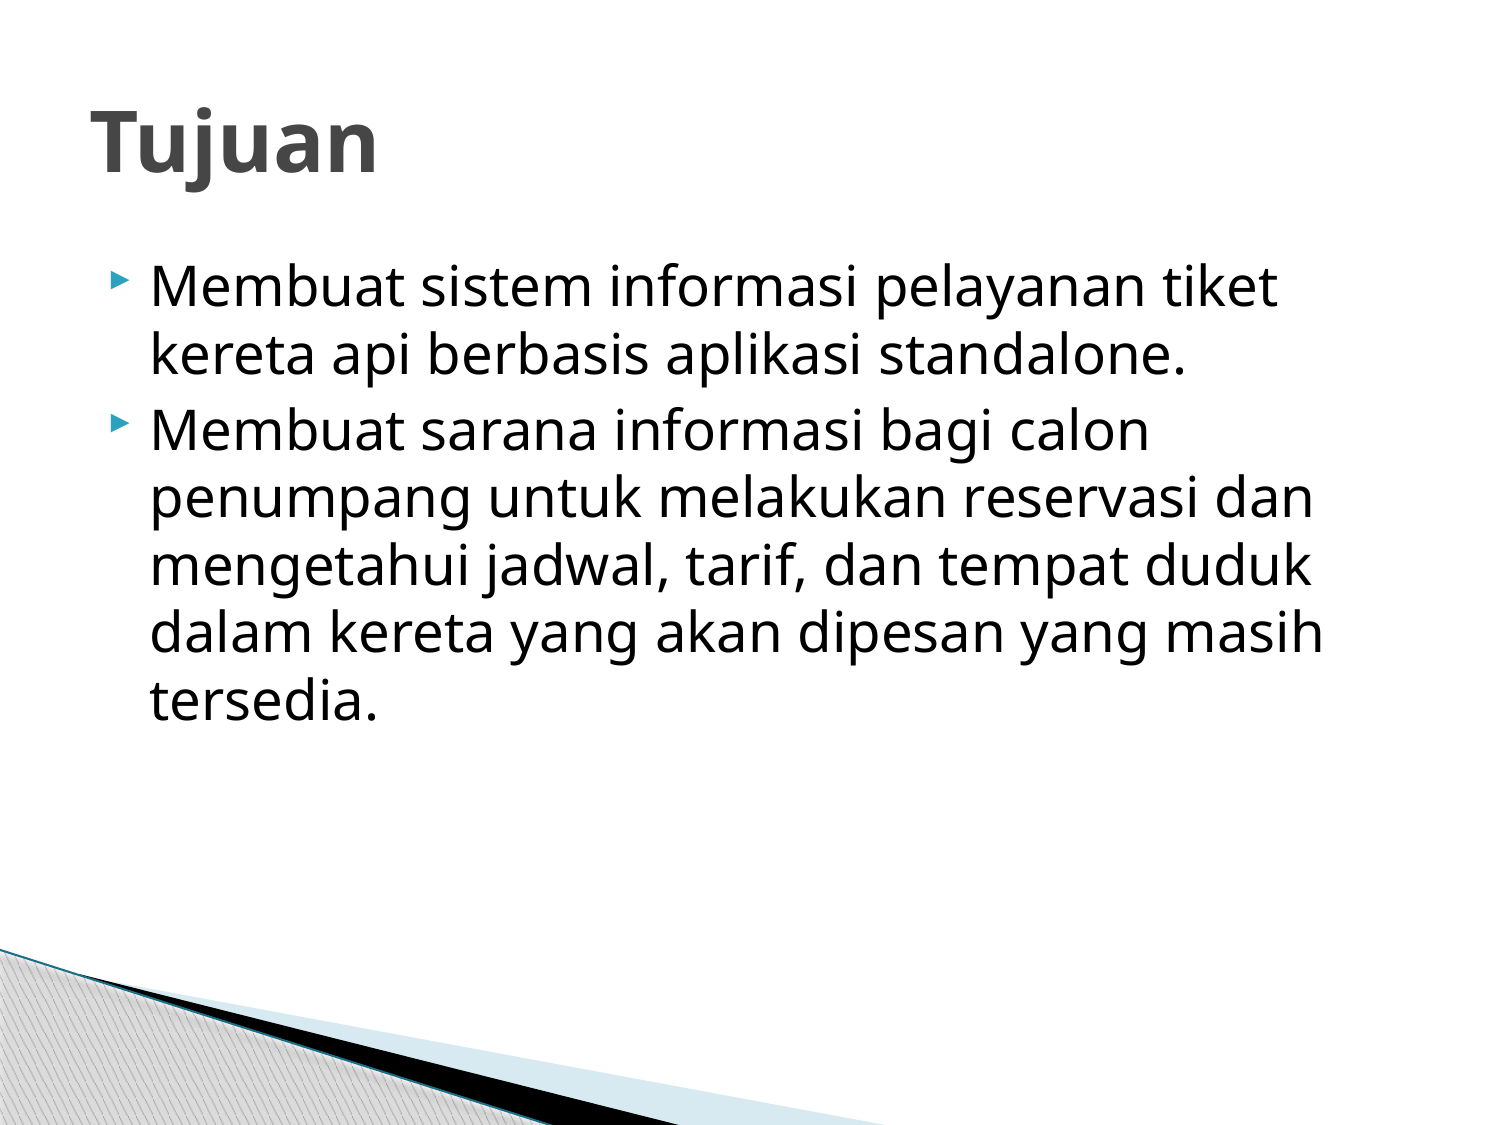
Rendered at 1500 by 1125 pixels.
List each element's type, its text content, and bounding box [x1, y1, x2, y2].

title Tujuan [75, 45, 1425, 233]
list Membuat sistem informasi pelayanan tiket kereta api berbasis aplikasi standalone. Membuat sarana informasi bagi calon penumpang untuk melakukan reservasi dan mengetahui jadwal, tarif, dan tempat duduk dalam kereta yang akan dipesan yang masih tersedia. [75, 243, 1425, 986]
